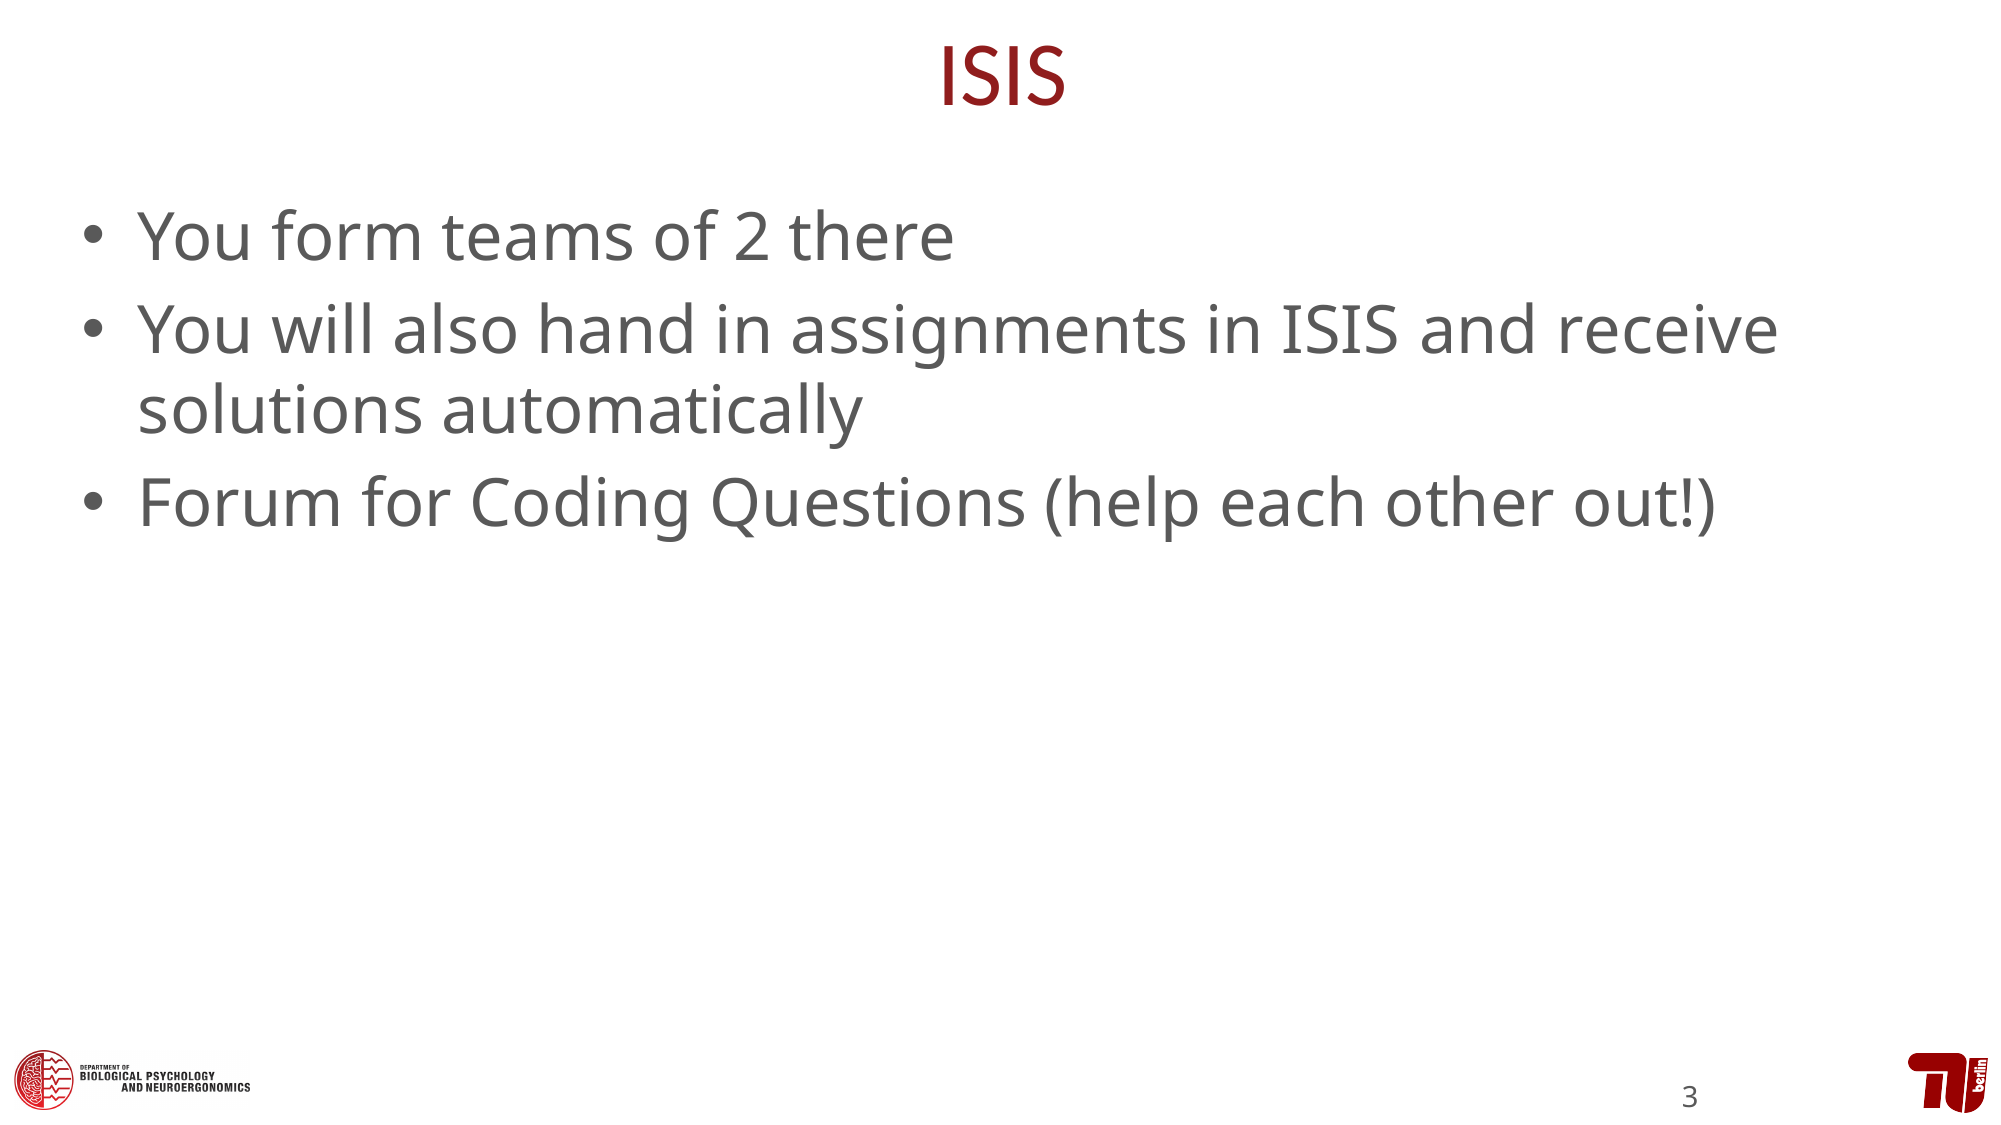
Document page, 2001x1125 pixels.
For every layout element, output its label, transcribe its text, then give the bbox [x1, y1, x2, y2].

title ISIS [220, 0, 1787, 152]
list You form teams of 2 there You will also hand in assignments in ISIS and receive solutions automatically Forum for Coding Questions (help each other out!) [66, 185, 1950, 1030]
picture [14, 1050, 250, 1110]
picture [1908, 1053, 1988, 1113]
